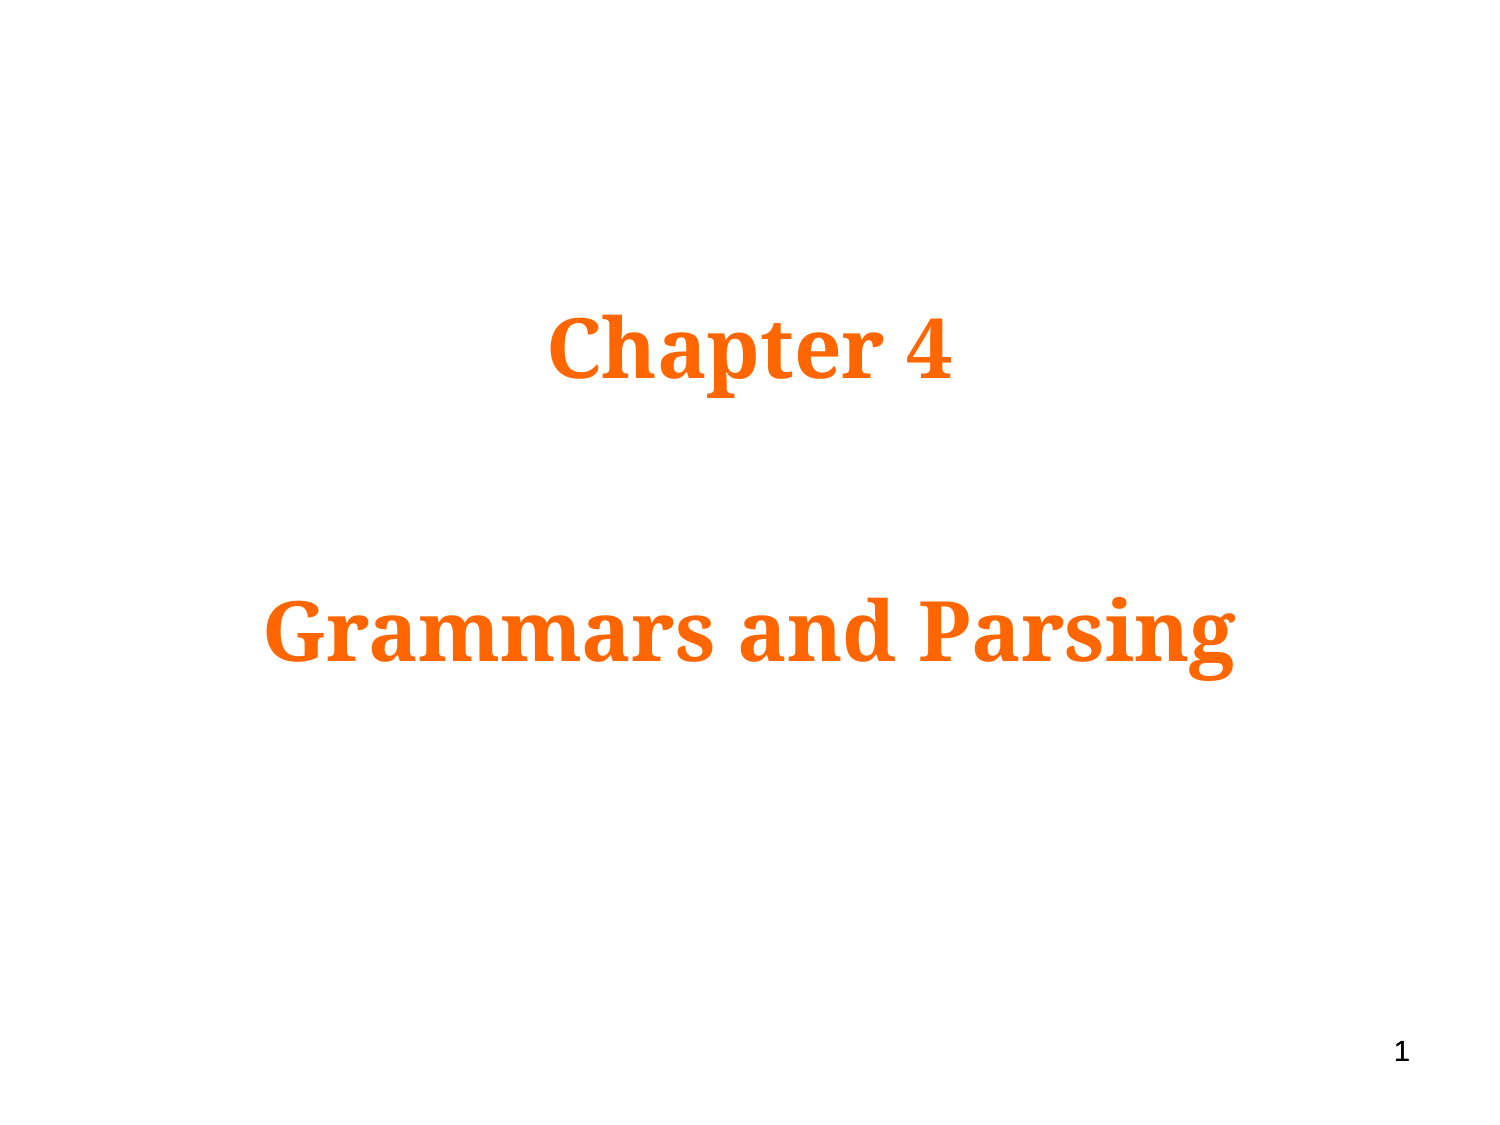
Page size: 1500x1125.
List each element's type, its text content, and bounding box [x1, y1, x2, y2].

text_box 1 [1074, 1024, 1425, 1103]
text_box Chapter 4 Grammars and Parsing [0, 287, 1500, 686]
